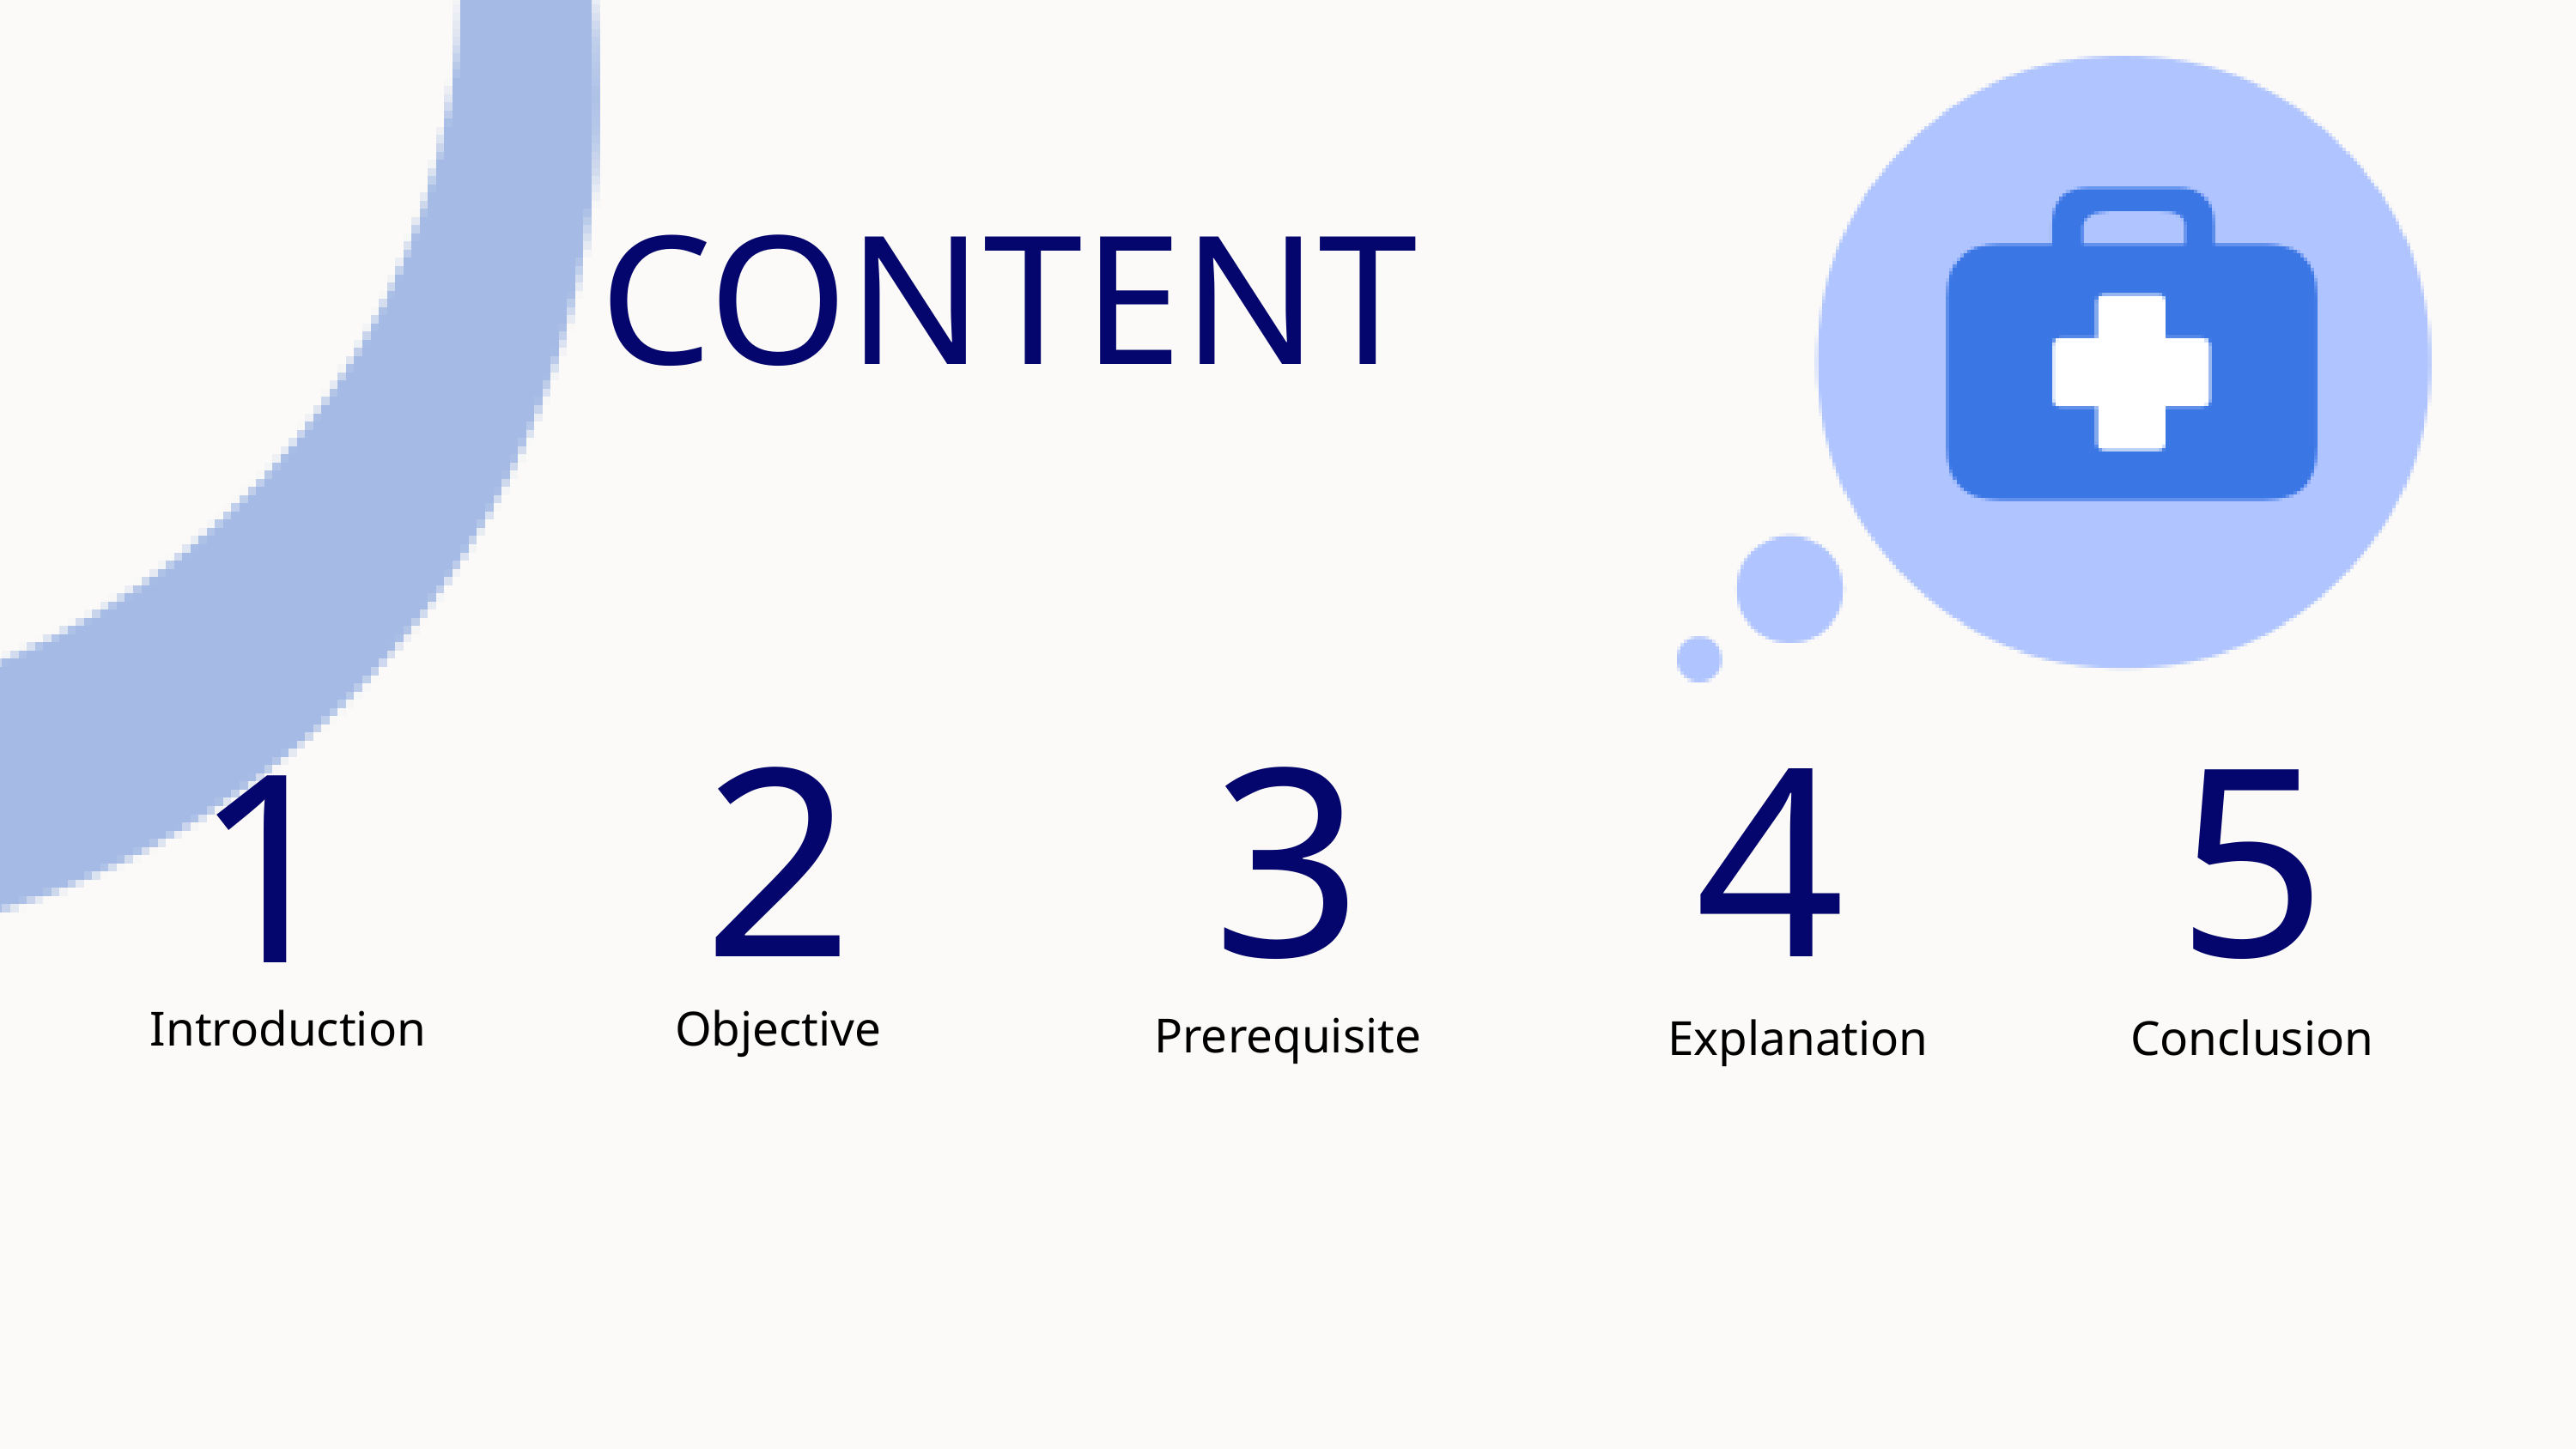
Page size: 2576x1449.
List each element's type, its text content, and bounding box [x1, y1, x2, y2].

text_box 2 [580, 642, 976, 989]
text_box 5 [2054, 642, 2451, 998]
picture [0, 0, 600, 937]
picture [1676, 56, 2432, 683]
text_box Explanation [1600, 998, 1996, 1065]
text_box Conclusion [2054, 998, 2451, 1065]
text_box 1 [70, 944, 467, 1016]
text_box 3 [1090, 642, 1486, 996]
text_box 4 [1571, 642, 1968, 1009]
text_box Prerequisite [1090, 996, 1486, 1062]
text_box Introduction [89, 989, 487, 1056]
text_box Objective [580, 989, 976, 1056]
text_box CONTENT [605, 149, 1672, 401]
